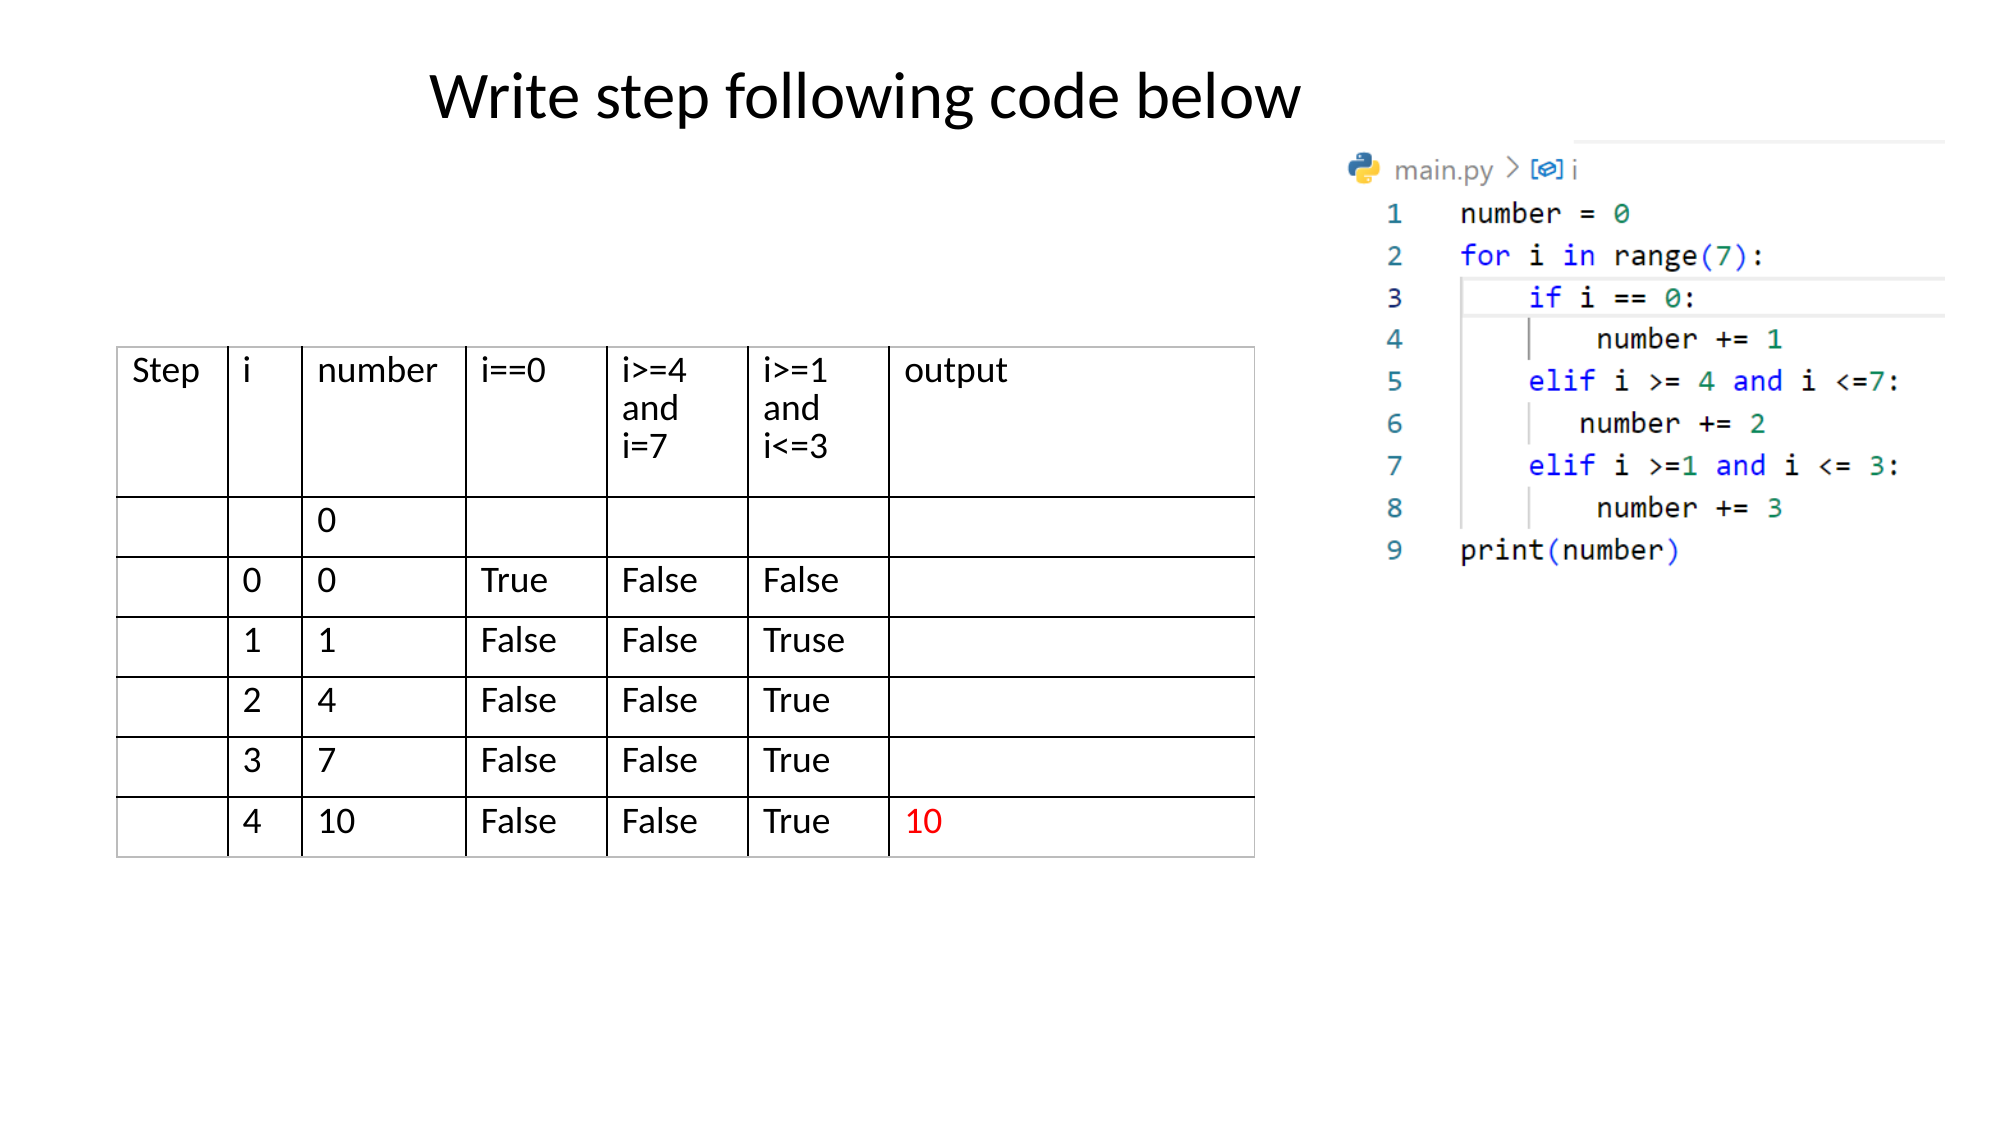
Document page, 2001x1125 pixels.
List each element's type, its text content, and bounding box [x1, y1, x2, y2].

table_header i [229, 348, 301, 496]
table_cell 0 [303, 558, 465, 616]
table_cell [749, 498, 888, 556]
table_cell Truse [749, 618, 888, 676]
table_header output [890, 348, 1254, 496]
table_header number [303, 348, 465, 496]
table_cell [608, 498, 747, 556]
table_cell [118, 798, 227, 856]
text_box Write step following code below [414, 44, 1318, 140]
table_cell 10 [303, 798, 465, 856]
table_cell 0 [229, 558, 301, 616]
table_cell False [608, 618, 747, 676]
table_cell 4 [229, 798, 301, 856]
table_header i==0 [467, 348, 606, 496]
table_cell 7 [303, 738, 465, 796]
table_cell [890, 618, 1254, 676]
table_cell 1 [229, 618, 301, 676]
table_header i>=1 and i<=3 [749, 348, 888, 496]
table_header i>=4 and i=7 [608, 348, 747, 496]
table_header Step [118, 348, 227, 496]
table_cell 2 [229, 678, 301, 736]
table_cell 4 [303, 678, 465, 736]
table_cell [890, 498, 1254, 556]
table_cell False [467, 678, 606, 736]
table_cell 3 [229, 738, 301, 796]
table_cell 0 [303, 498, 465, 556]
table_cell [229, 498, 301, 556]
table_cell 1 [303, 618, 465, 676]
table_cell True [749, 738, 888, 796]
picture [1345, 140, 1945, 602]
table_cell False [467, 738, 606, 796]
table_cell [118, 558, 227, 616]
table_cell False [608, 798, 747, 856]
table_cell False [467, 798, 606, 856]
table_cell 10 [890, 798, 1254, 856]
table_cell False [608, 738, 747, 796]
table_cell [118, 678, 227, 736]
table_cell False [608, 678, 747, 736]
table_cell [118, 498, 227, 556]
table_cell False [749, 558, 888, 616]
table_cell True [749, 678, 888, 736]
table_cell True [749, 798, 888, 856]
table_cell False [608, 558, 747, 616]
table_cell False [467, 618, 606, 676]
table_cell [890, 558, 1254, 616]
table_cell [118, 618, 227, 676]
table_cell [890, 678, 1254, 736]
table_cell [118, 738, 227, 796]
table_cell [890, 738, 1254, 796]
table_cell True [467, 558, 606, 616]
table_cell [467, 498, 606, 556]
